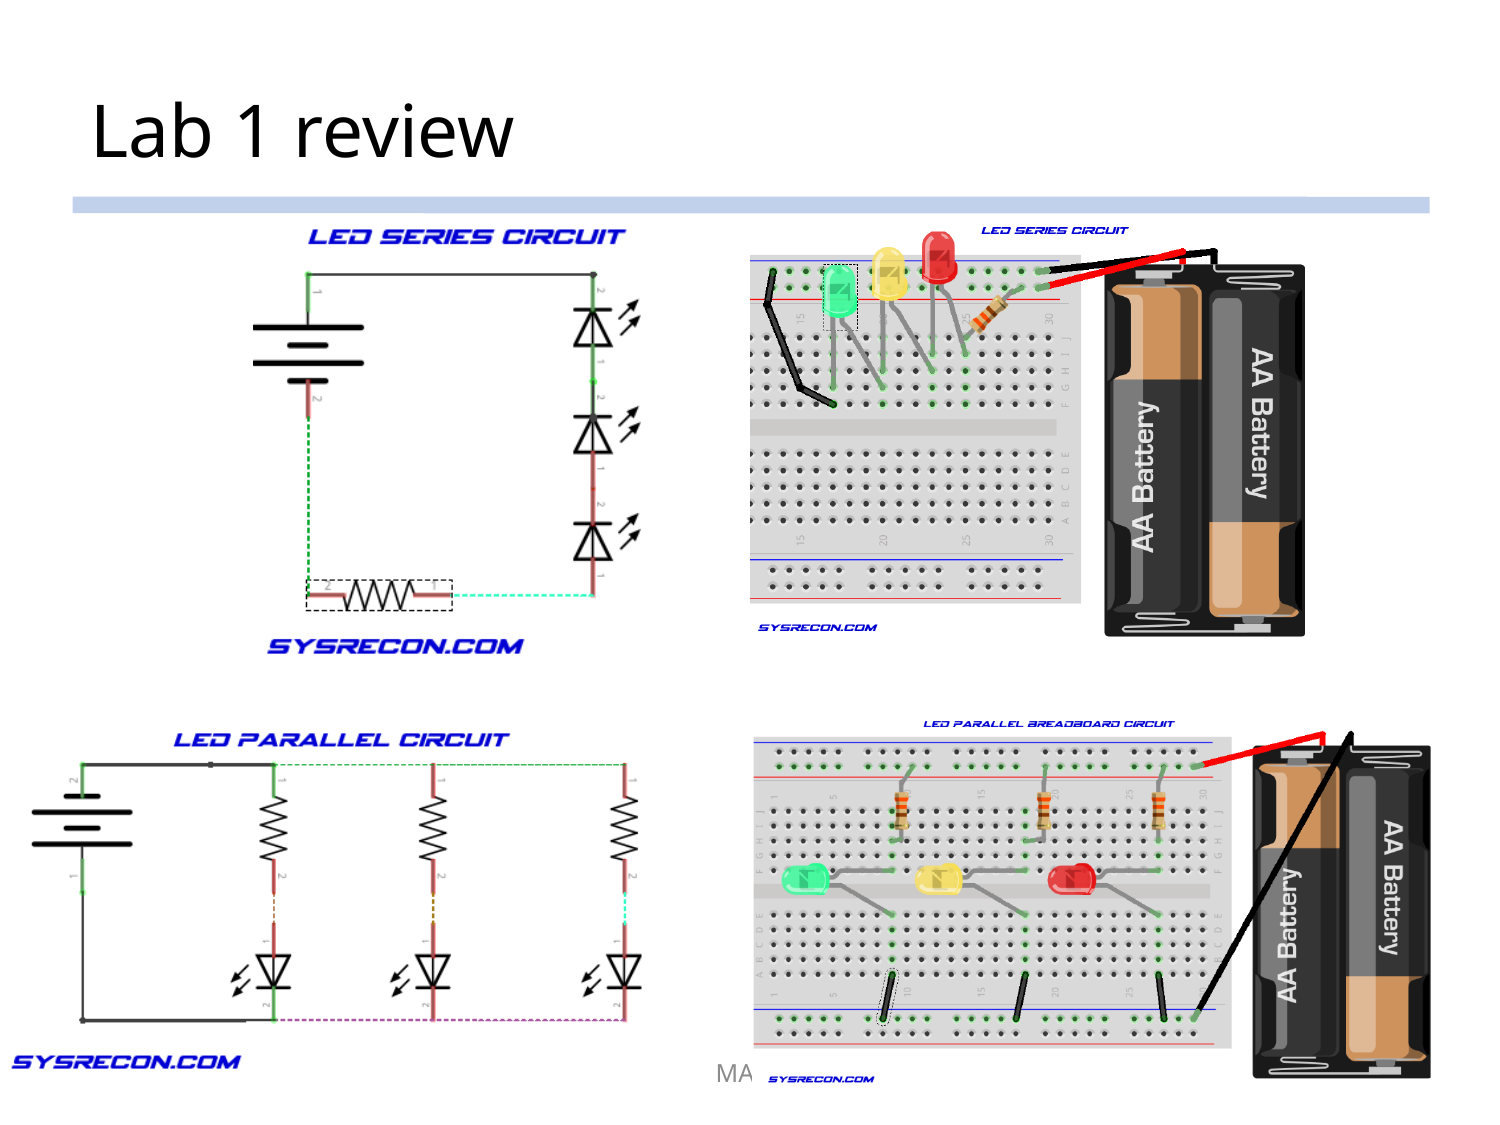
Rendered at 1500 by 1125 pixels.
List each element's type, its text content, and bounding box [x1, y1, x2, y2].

picture [0, 724, 715, 1091]
picture [752, 712, 1433, 1098]
picture [253, 219, 690, 683]
footer CMALAB [512, 1042, 749, 1103]
picture [749, 222, 1306, 653]
title Lab 1 review [75, 45, 1425, 211]
